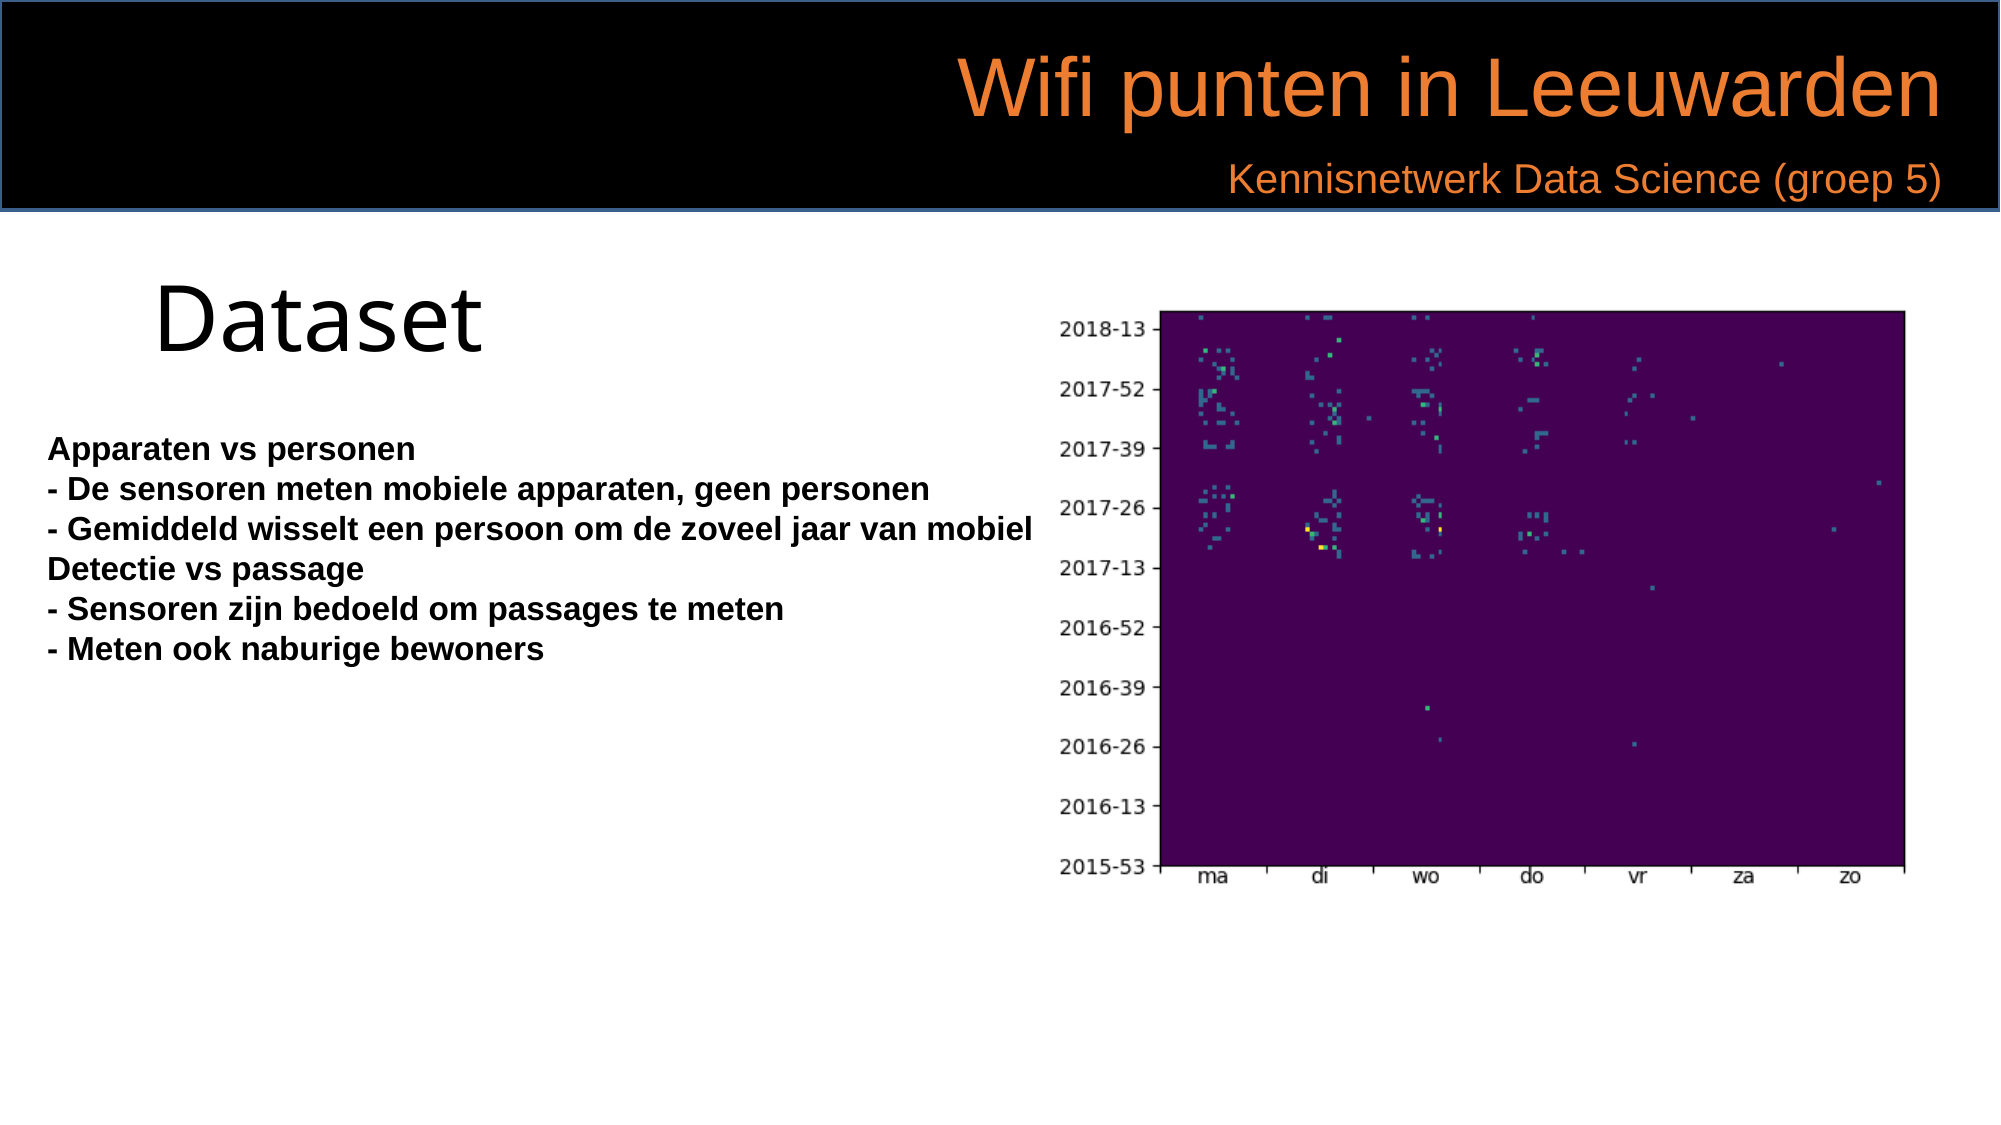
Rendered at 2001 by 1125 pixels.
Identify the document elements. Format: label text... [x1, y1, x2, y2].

picture [1039, 224, 2000, 946]
text_box Apparaten vs personen - De sensoren meten mobiele apparaten, geen personen - Gemiddeld wisselt een persoon om de zoveel jaar van mobiel Detectie vs passage - Sensoren zijn bedoeld om passages te meten - Meten ook naburige bewoners [32, 419, 1065, 1080]
text_box Wifi punten in Leeuwarden [638, 25, 1958, 141]
text_box [0, 0, 2000, 212]
text_box Kennisnetwerk Data Science (groep 5) [463, 144, 1958, 210]
text_box Dataset [137, 213, 1863, 419]
